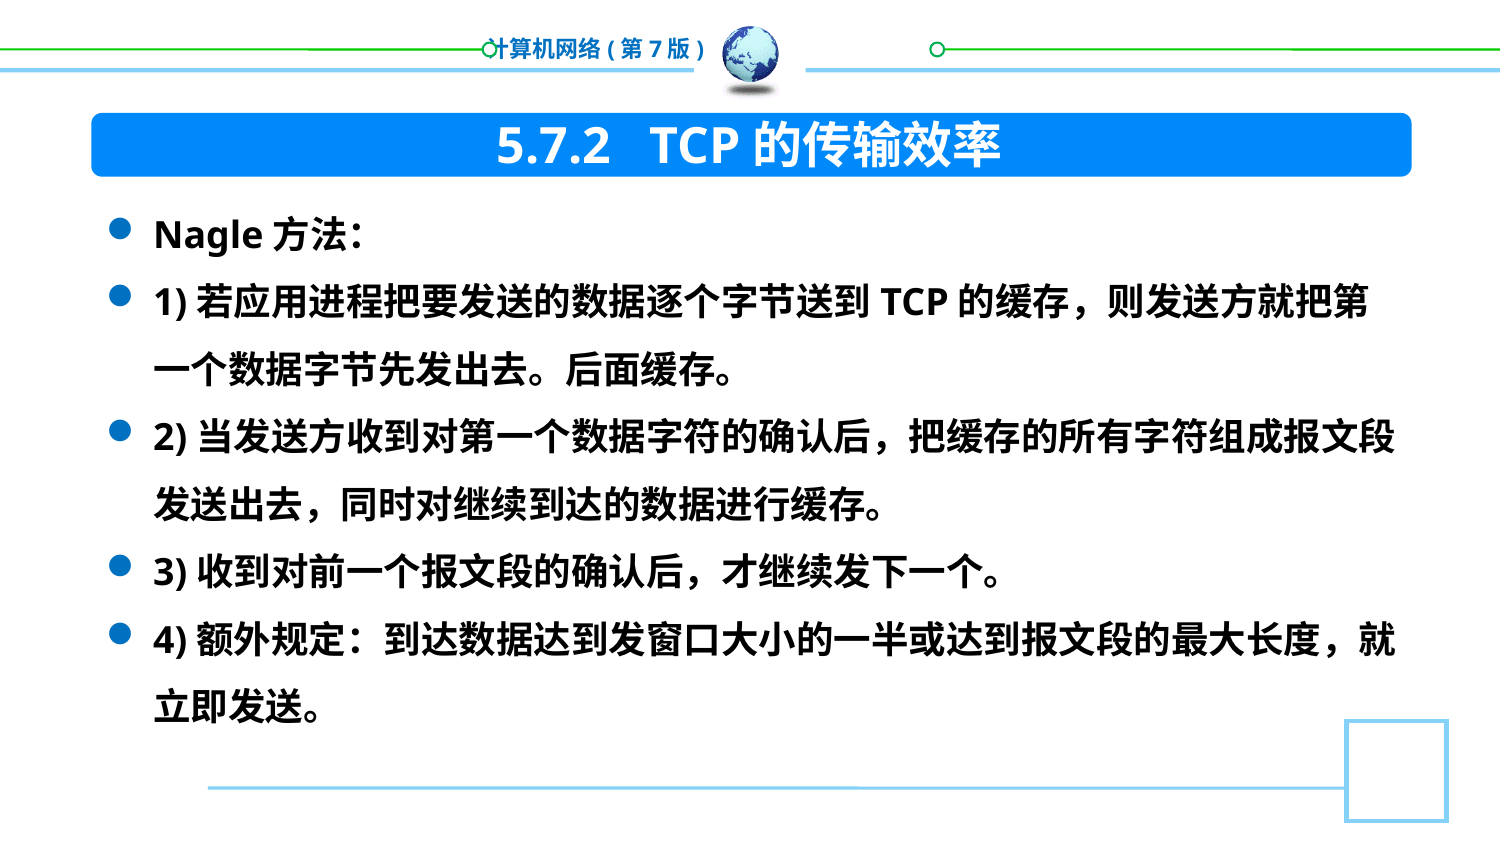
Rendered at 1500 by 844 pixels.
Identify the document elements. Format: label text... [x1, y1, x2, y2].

picture [720, 24, 780, 100]
text_box [91, 112, 481, 177]
text_box 5.7.2 TCP的传输效率 [481, 106, 1019, 181]
text_box [1019, 112, 1412, 177]
text_box Nagle方法： 1)若应用进程把要发送的数据逐个字节送到TCP的缓存，则发送方就把第一个数据字节先发出去。后面缓存。 2)当发送方收到对第一个数据字符的确认后，把缓存的所有字符组成报文段发送出去，同时对继续到达的数据进行缓存。 3)收到对前一个报文段的确认后，才继续发下一个。 4)额外规定：到达数据达到发窗口大小的一半或达到报文段的最大长度，就立即发送。 [91, 180, 1412, 792]
